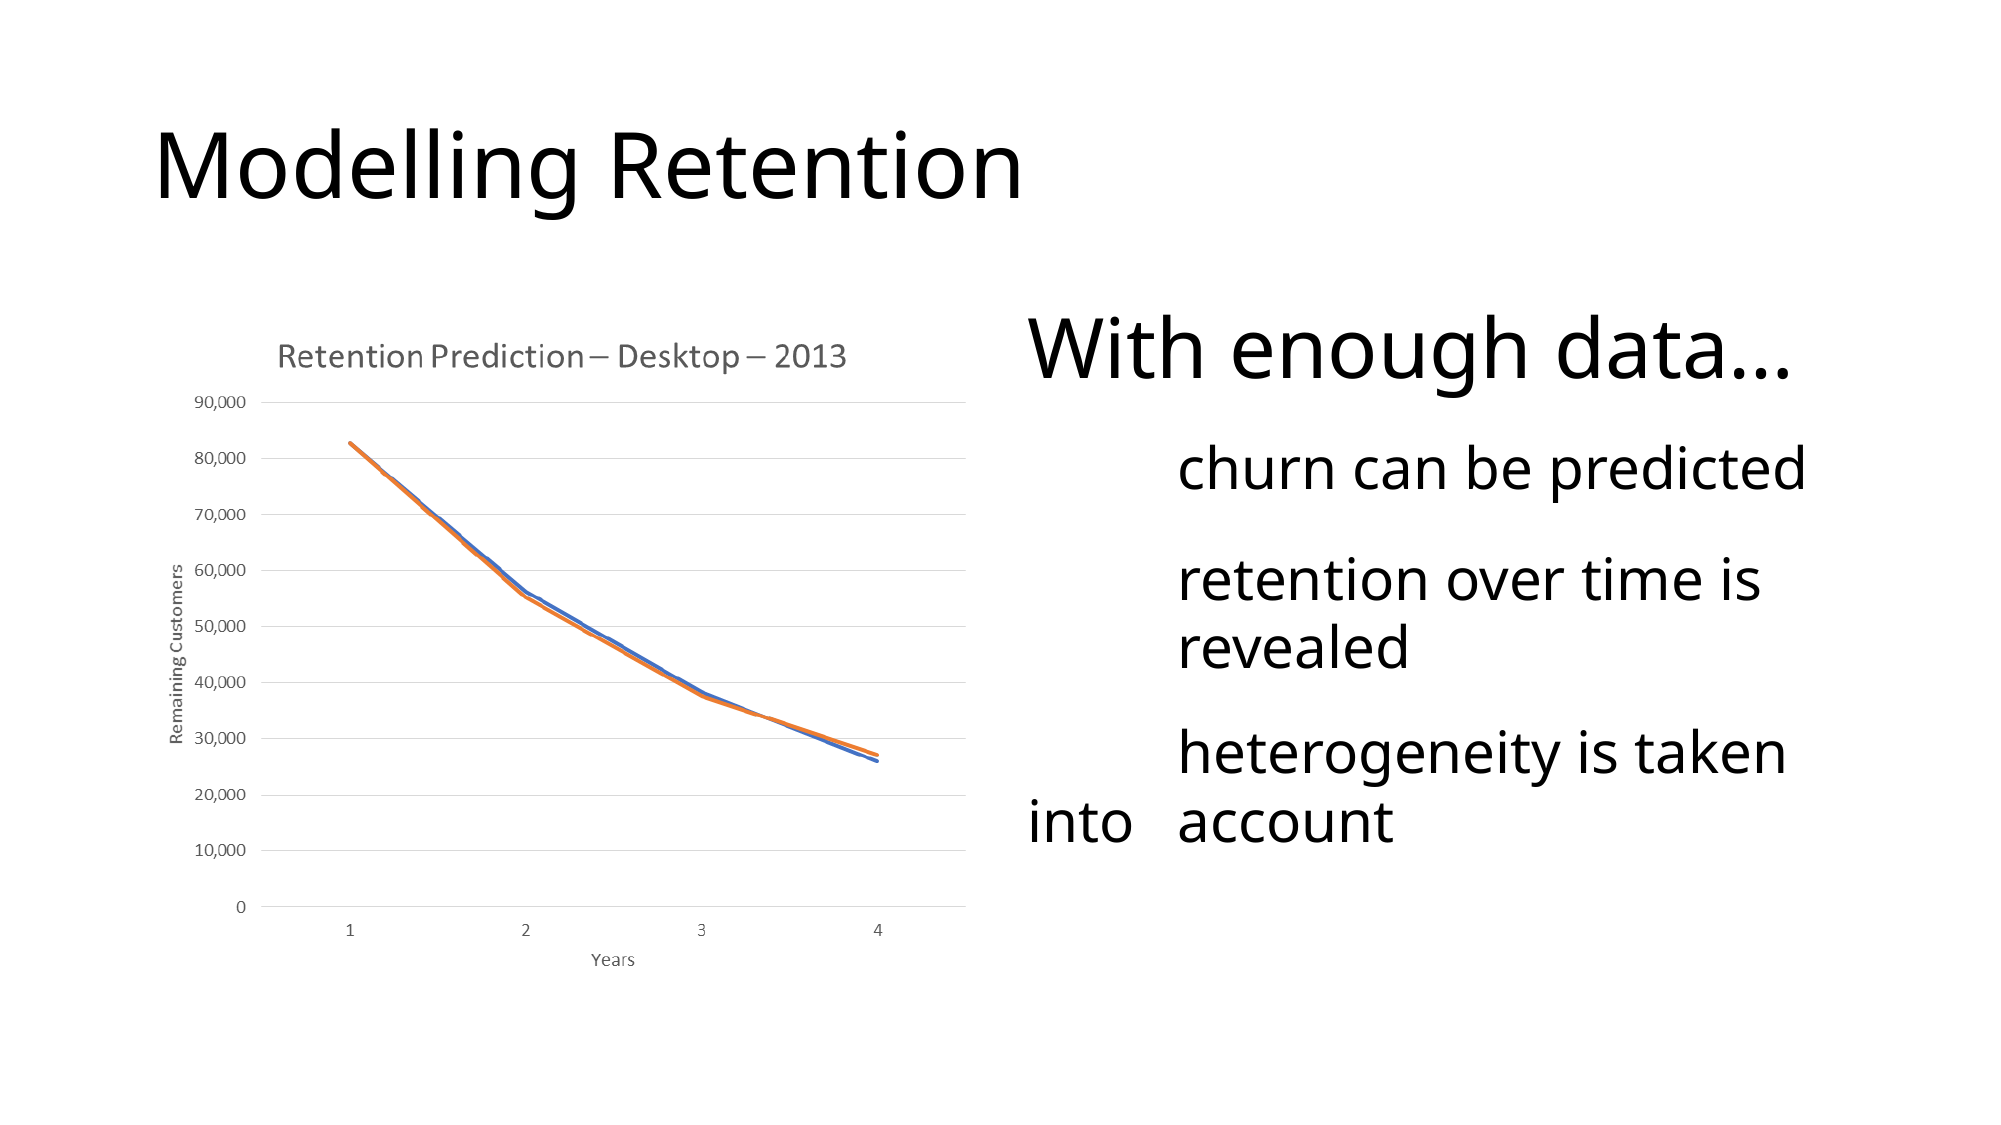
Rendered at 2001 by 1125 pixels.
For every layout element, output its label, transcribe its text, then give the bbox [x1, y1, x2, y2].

list With enough data… churn can be predicted retention over time is revealed heterogeneity is taken into account [1012, 299, 1863, 1014]
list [137, 316, 988, 997]
title Modelling Retention [137, 59, 1863, 278]
